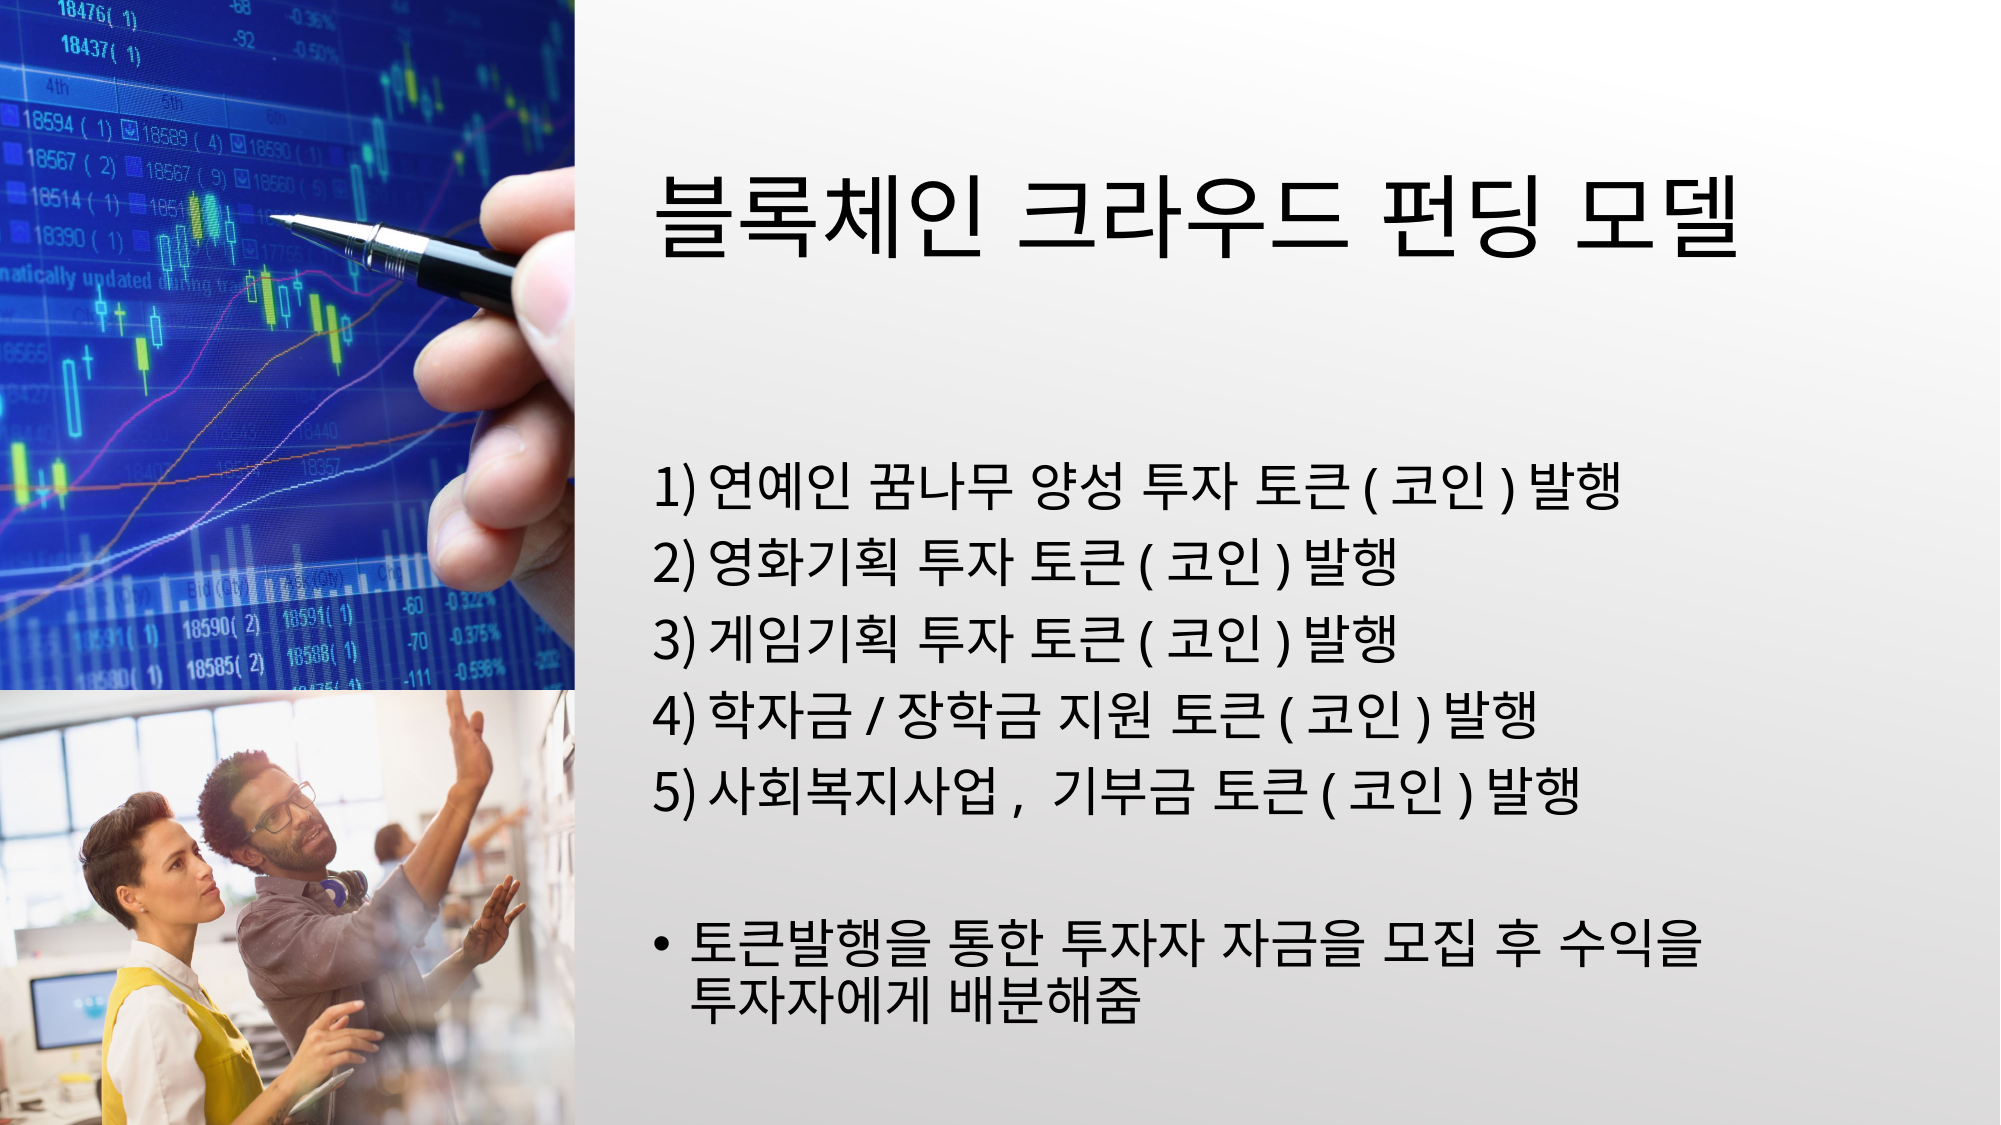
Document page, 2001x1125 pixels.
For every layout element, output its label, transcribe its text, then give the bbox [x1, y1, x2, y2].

title 블록체인 크라우드 펀딩 모델 [637, 97, 1903, 345]
list 연예인 꿈나무 양성 투자 토큰(코인)발행 영화기획 투자 토큰(코인)발행 게임기획 투자 토큰(코인)발행 학자금/장학금 지원 토큰(코인)발행 사회복지사업, 기부금 토큰(코인)발행 토큰발행을 통한 투자자 자금을 모집 후 수익을 투자자에게 배분해줌 [637, 453, 1725, 1047]
picture [0, 0, 575, 1125]
